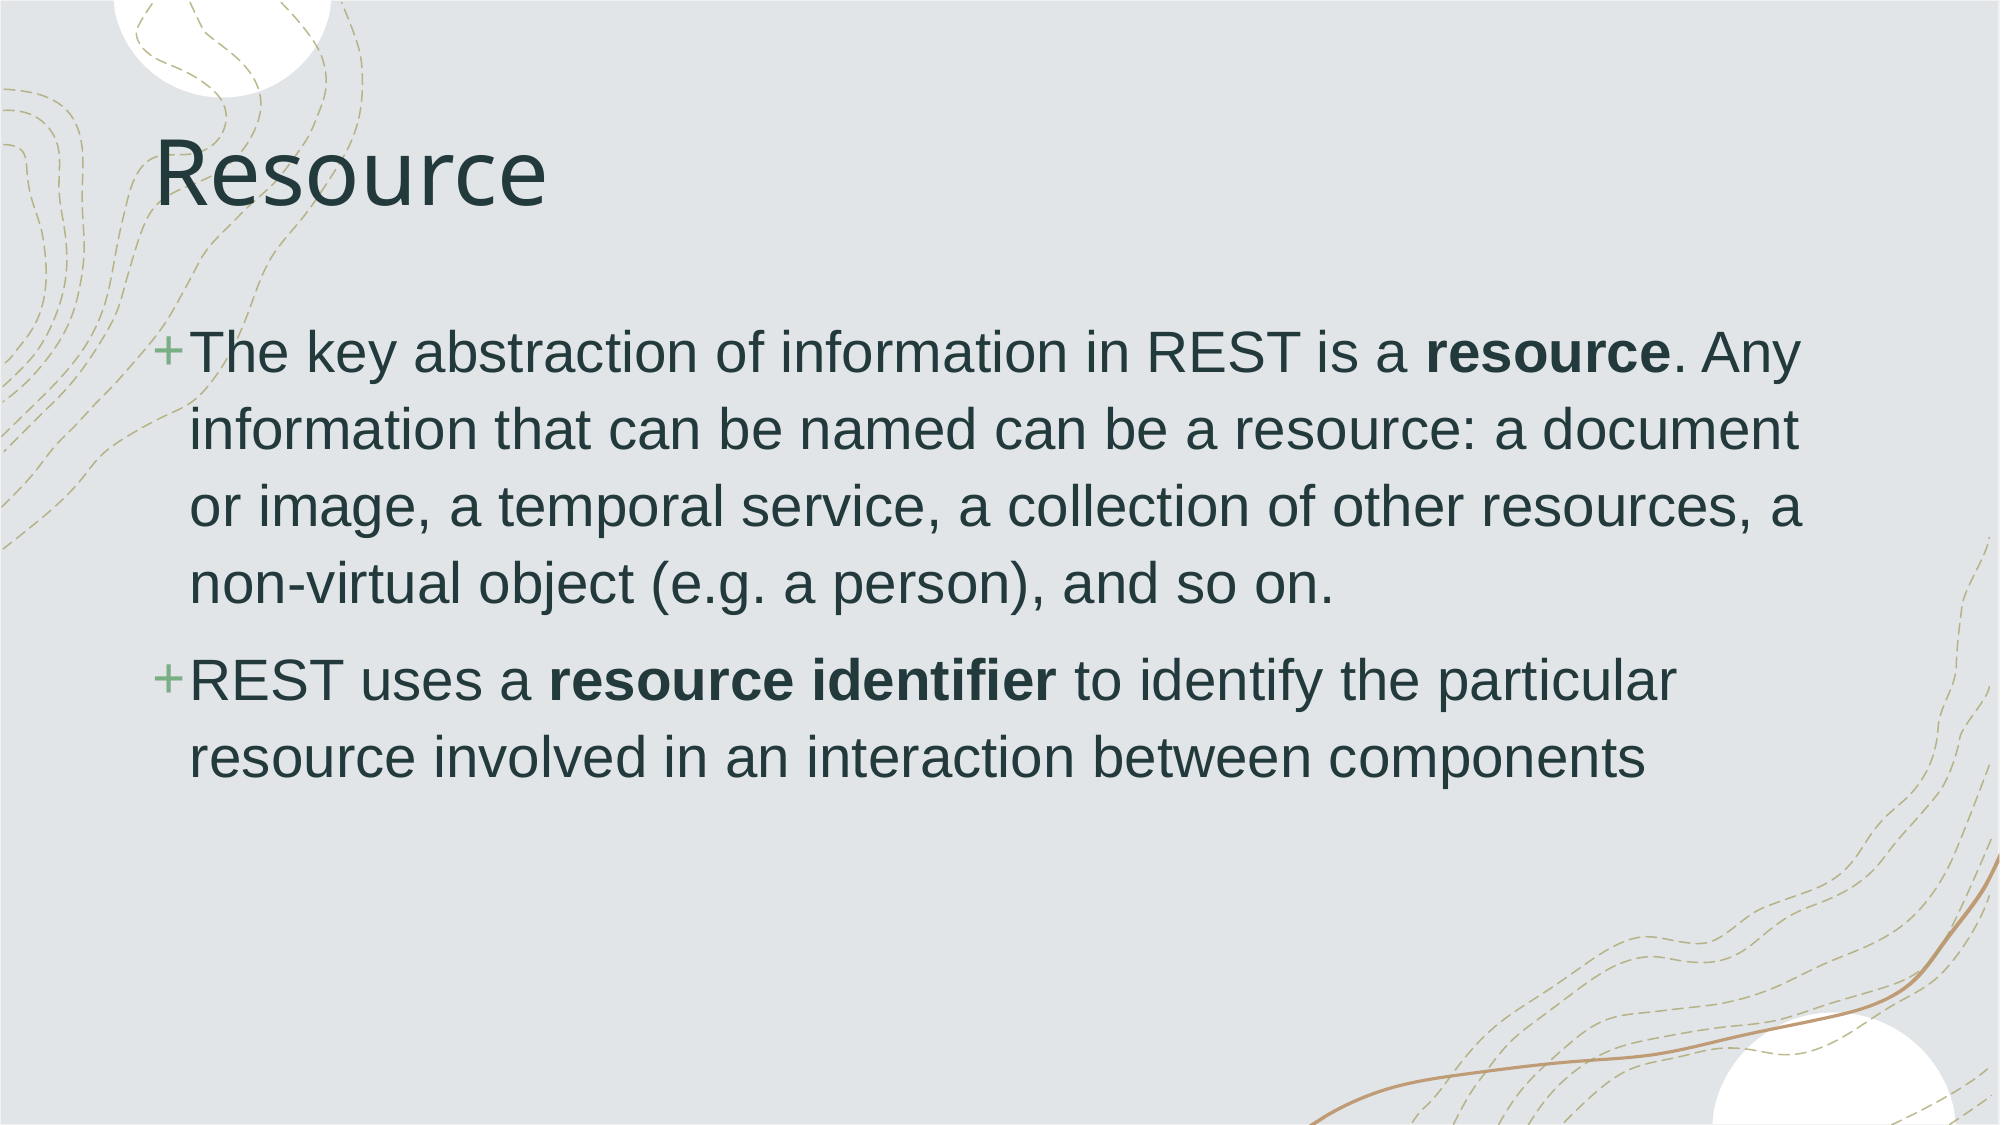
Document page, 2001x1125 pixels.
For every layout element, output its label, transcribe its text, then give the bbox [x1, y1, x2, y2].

list The key abstraction of information in REST is a resource. Any information that can be named can be a resource: a document or image, a temporal service, a collection of other resources, a non-virtual object (e.g. a person), and so on. REST uses a resource identifier to identify the particular resource involved in an interaction between components [137, 299, 1863, 1014]
title Resource [137, 59, 1863, 278]
